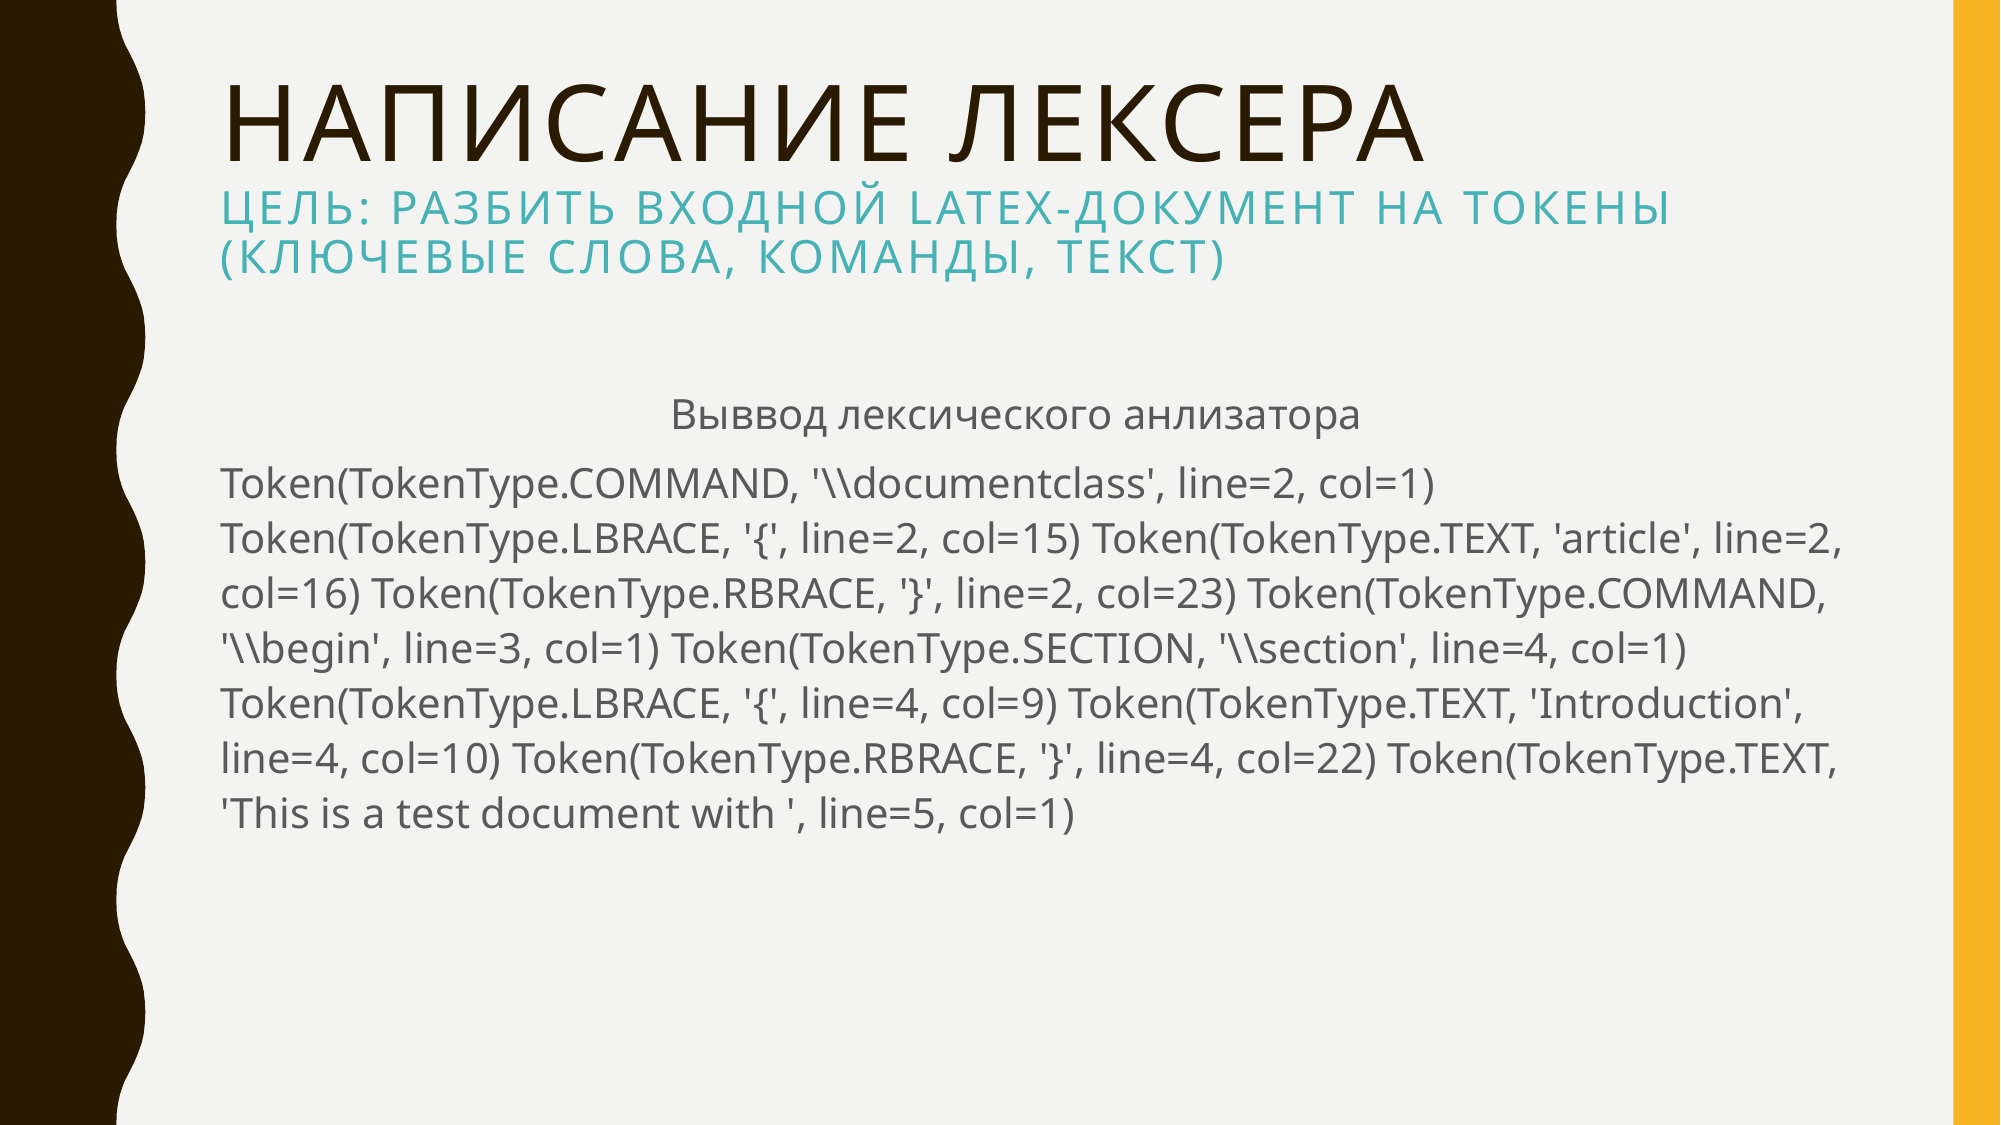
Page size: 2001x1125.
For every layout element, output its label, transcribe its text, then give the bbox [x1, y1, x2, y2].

list Выввод лексического анлизатора Token(TokenType.COMMAND, '\\documentclass', line=2, col=1) Token(TokenType.LBRACE, '{', line=2, col=15) Token(TokenType.TEXT, 'article', line=2, col=16) Token(TokenType.RBRACE, '}', line=2, col=23) Token(TokenType.COMMAND, '\\begin', line=3, col=1) Token(TokenType.SECTION, '\\section', line=4, col=1) Token(TokenType.LBRACE, '{', line=4, col=9) Token(TokenType.TEXT, 'Introduction', line=4, col=10) Token(TokenType.RBRACE, '}', line=4, col=22) Token(TokenType.TEXT, 'This is a test document with ', line=5, col=1) [205, 375, 1875, 965]
title Написание Лексера Цель: Разбить входной LaTeX-документ на токены (ключевые слова, команды, текст) [205, 62, 1875, 308]
